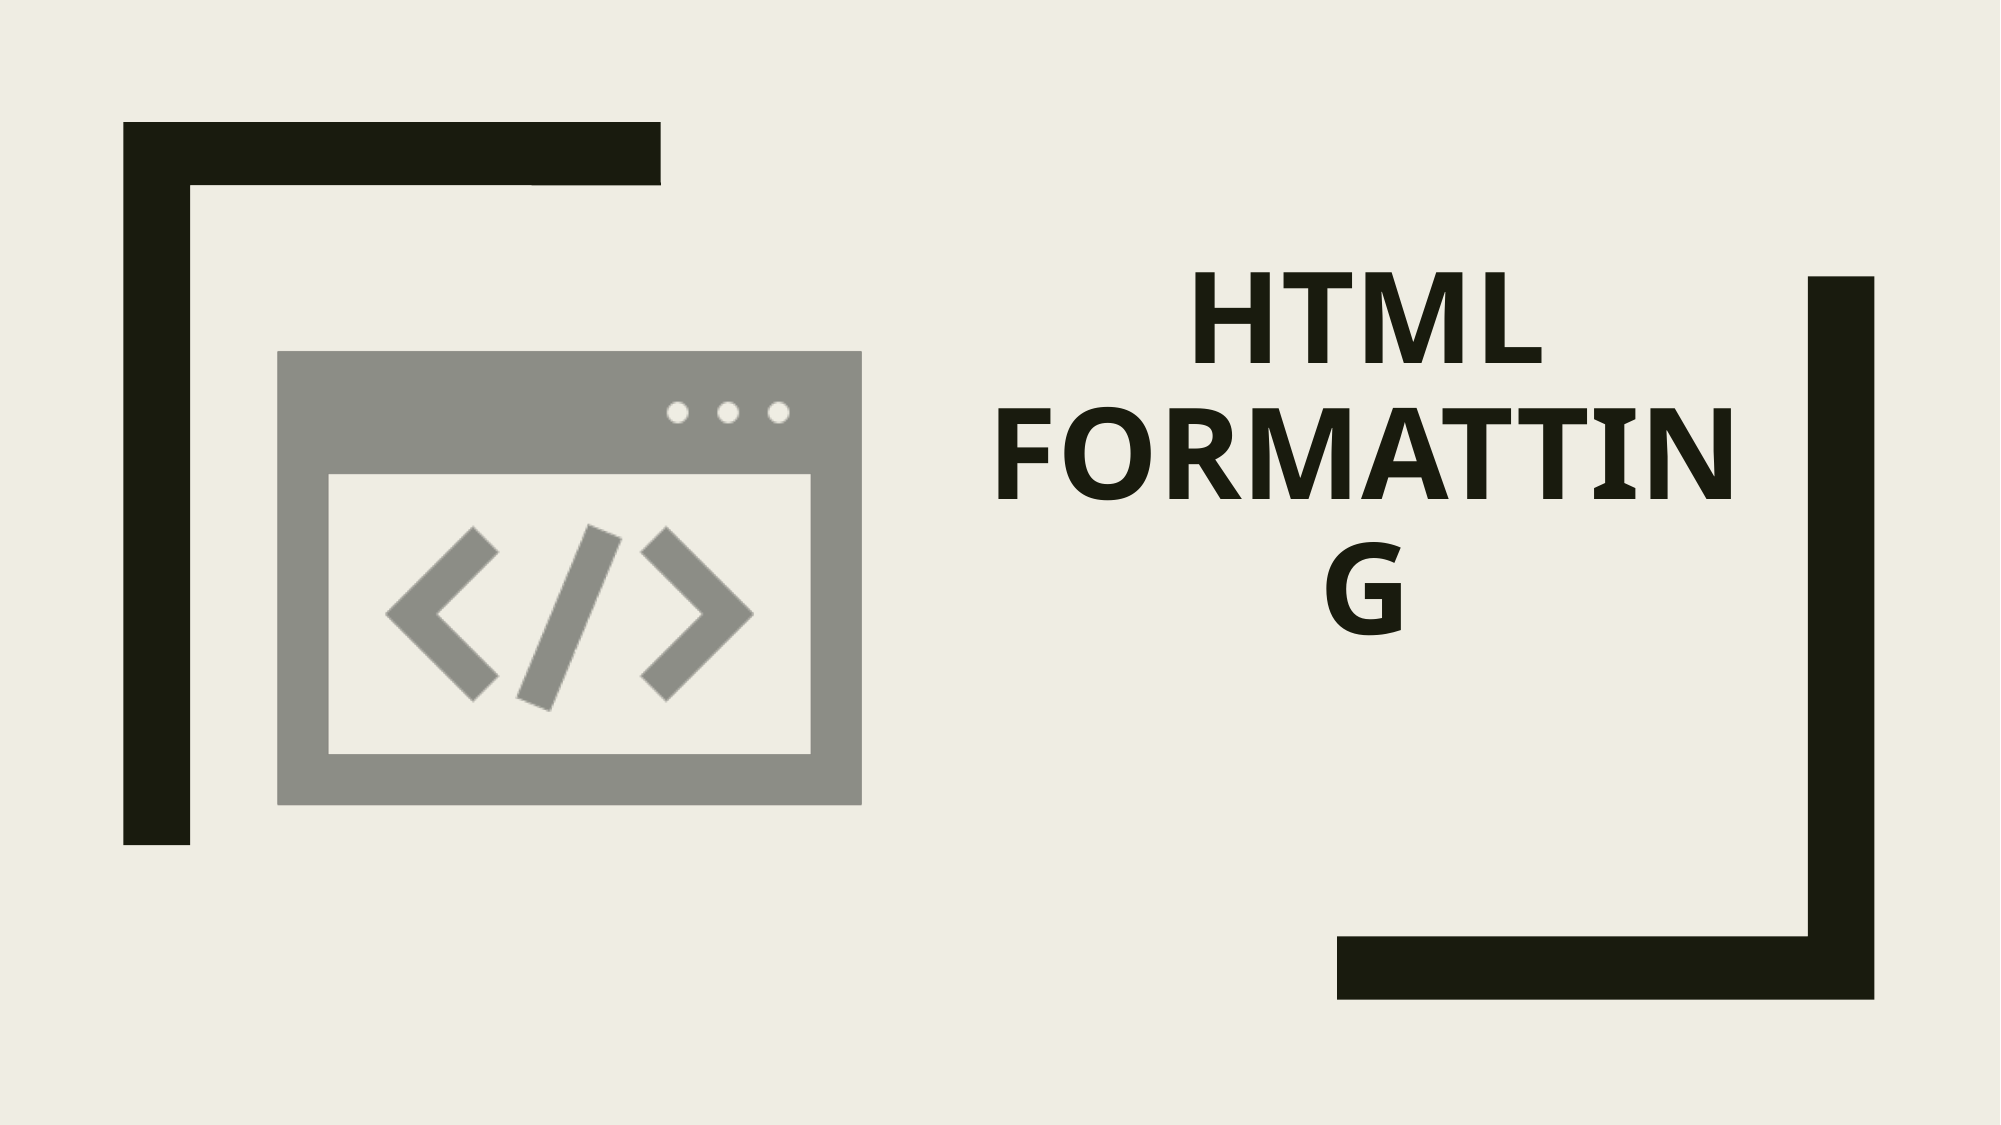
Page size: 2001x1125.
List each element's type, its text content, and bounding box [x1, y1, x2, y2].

title HTML Formatting [971, 57, 1759, 670]
picture [224, 233, 916, 924]
